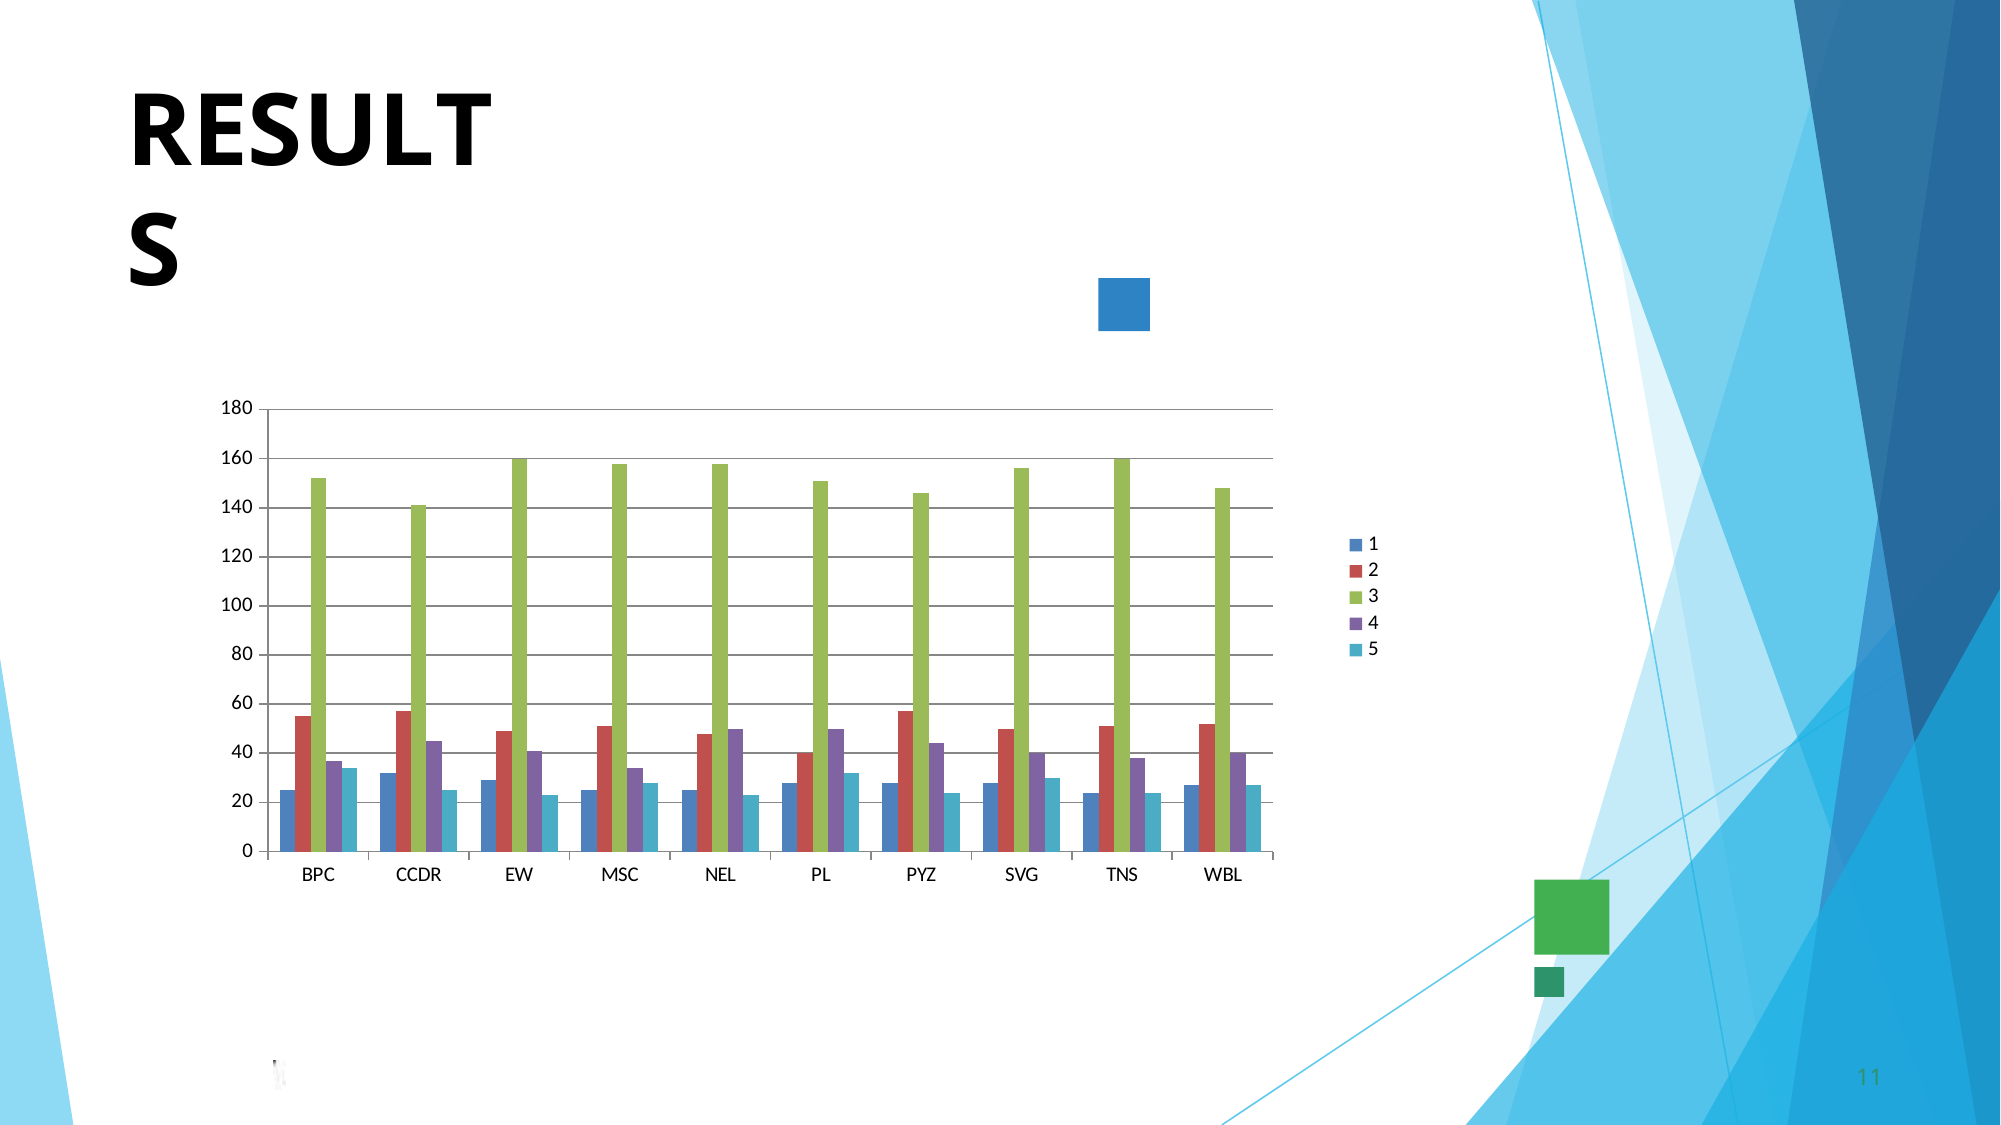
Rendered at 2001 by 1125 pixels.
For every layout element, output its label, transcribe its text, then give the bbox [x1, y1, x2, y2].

picture [273, 1060, 287, 1091]
text_box 11 [1849, 1061, 1888, 1095]
title RESULTS [123, 63, 524, 306]
chart [144, 234, 1399, 962]
text_box [1534, 879, 1610, 955]
text_box [1534, 967, 1565, 997]
